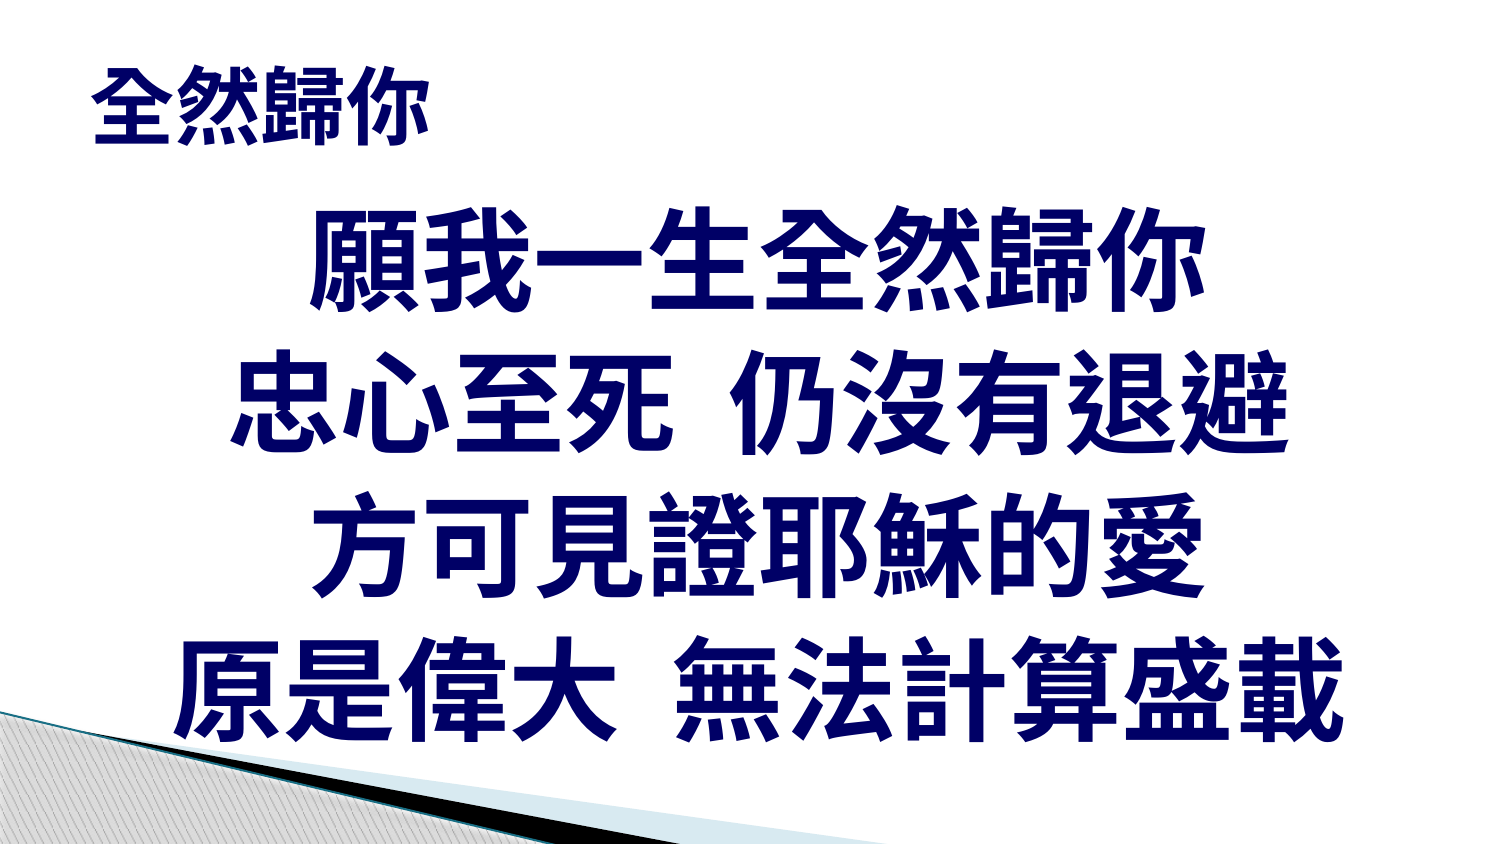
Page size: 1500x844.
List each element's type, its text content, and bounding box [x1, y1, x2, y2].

title 全然歸你 [75, 33, 1425, 175]
list 願我一生全然歸你 忠心至死 仍沒有退避 方可見證耶穌的愛 原是偉大 無法計算盛載 [75, 182, 1425, 740]
